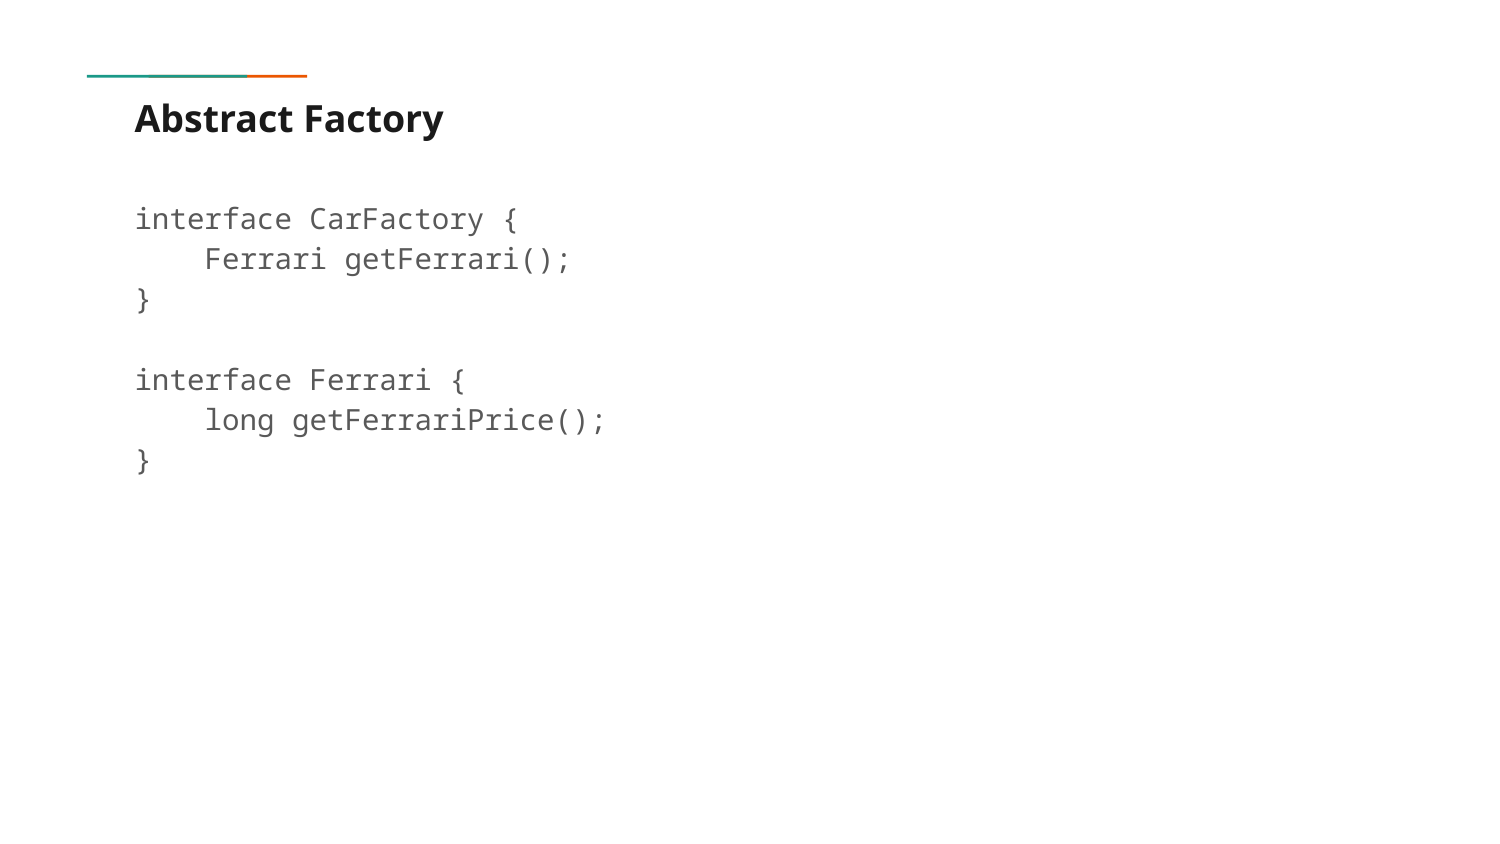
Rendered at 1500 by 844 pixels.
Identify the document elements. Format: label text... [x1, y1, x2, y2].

title Abstract Factory [119, 80, 1381, 145]
list interface CarFactory { Ferrari getFerrari(); } interface Ferrari { long getFerrariPrice(); } [119, 145, 1381, 746]
